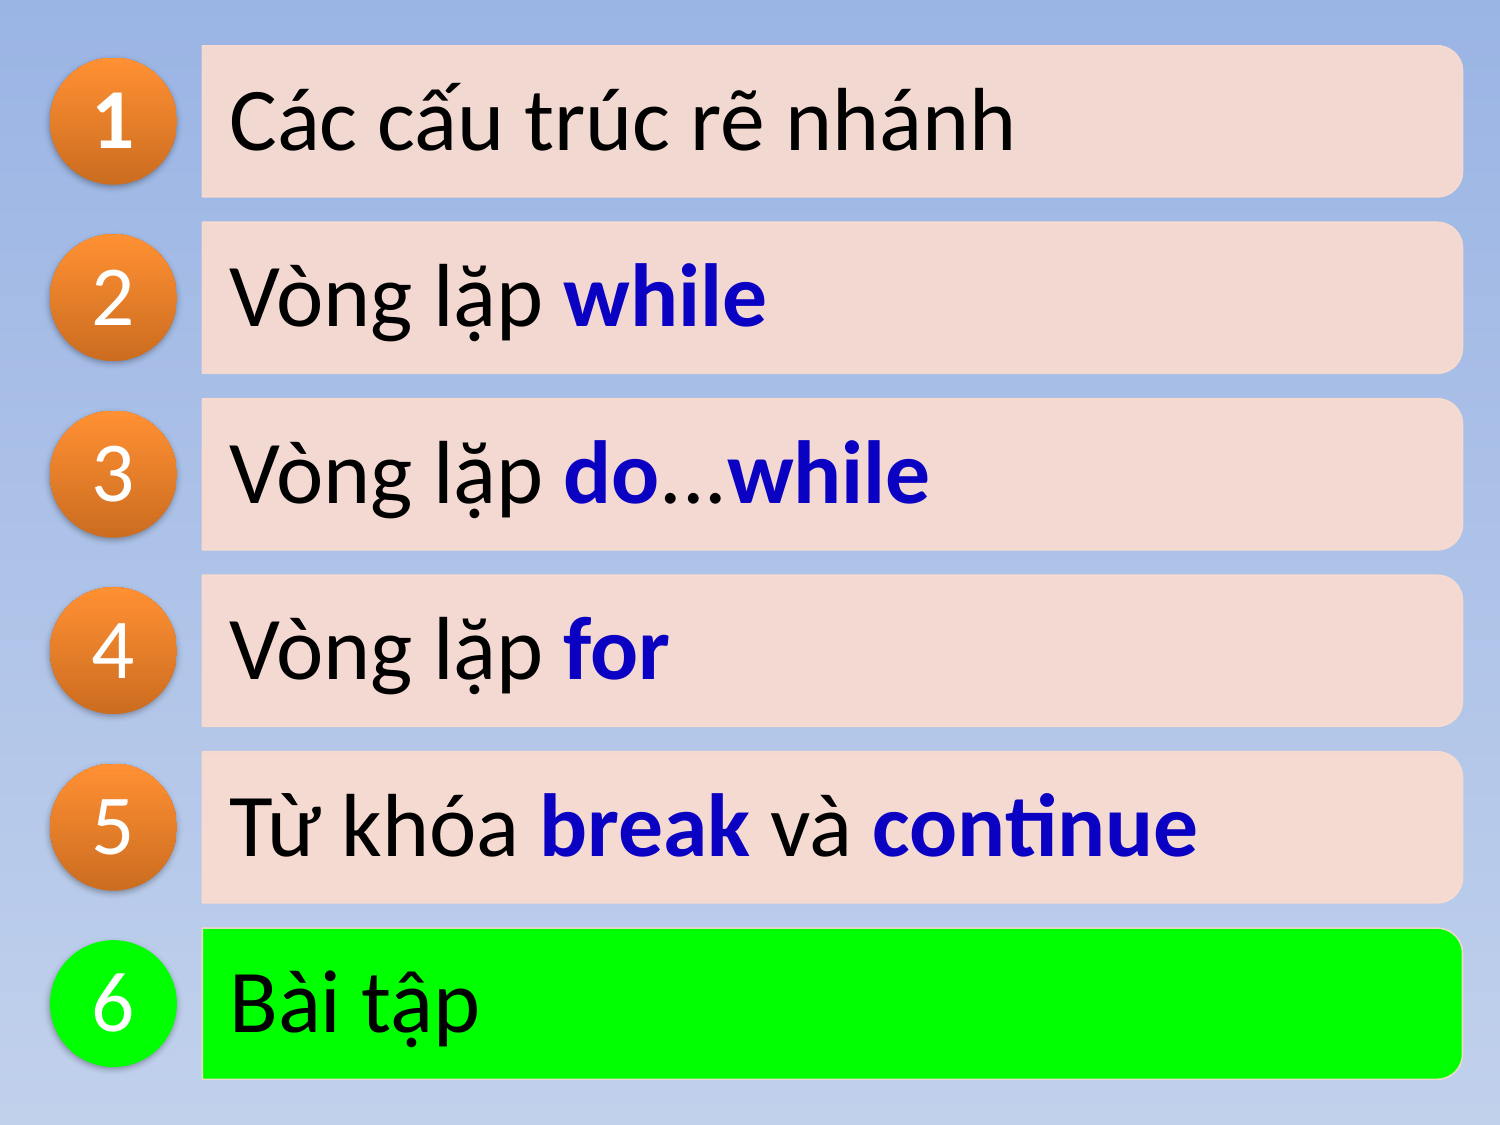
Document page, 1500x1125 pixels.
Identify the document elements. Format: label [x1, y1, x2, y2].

list [49, 37, 1463, 1088]
